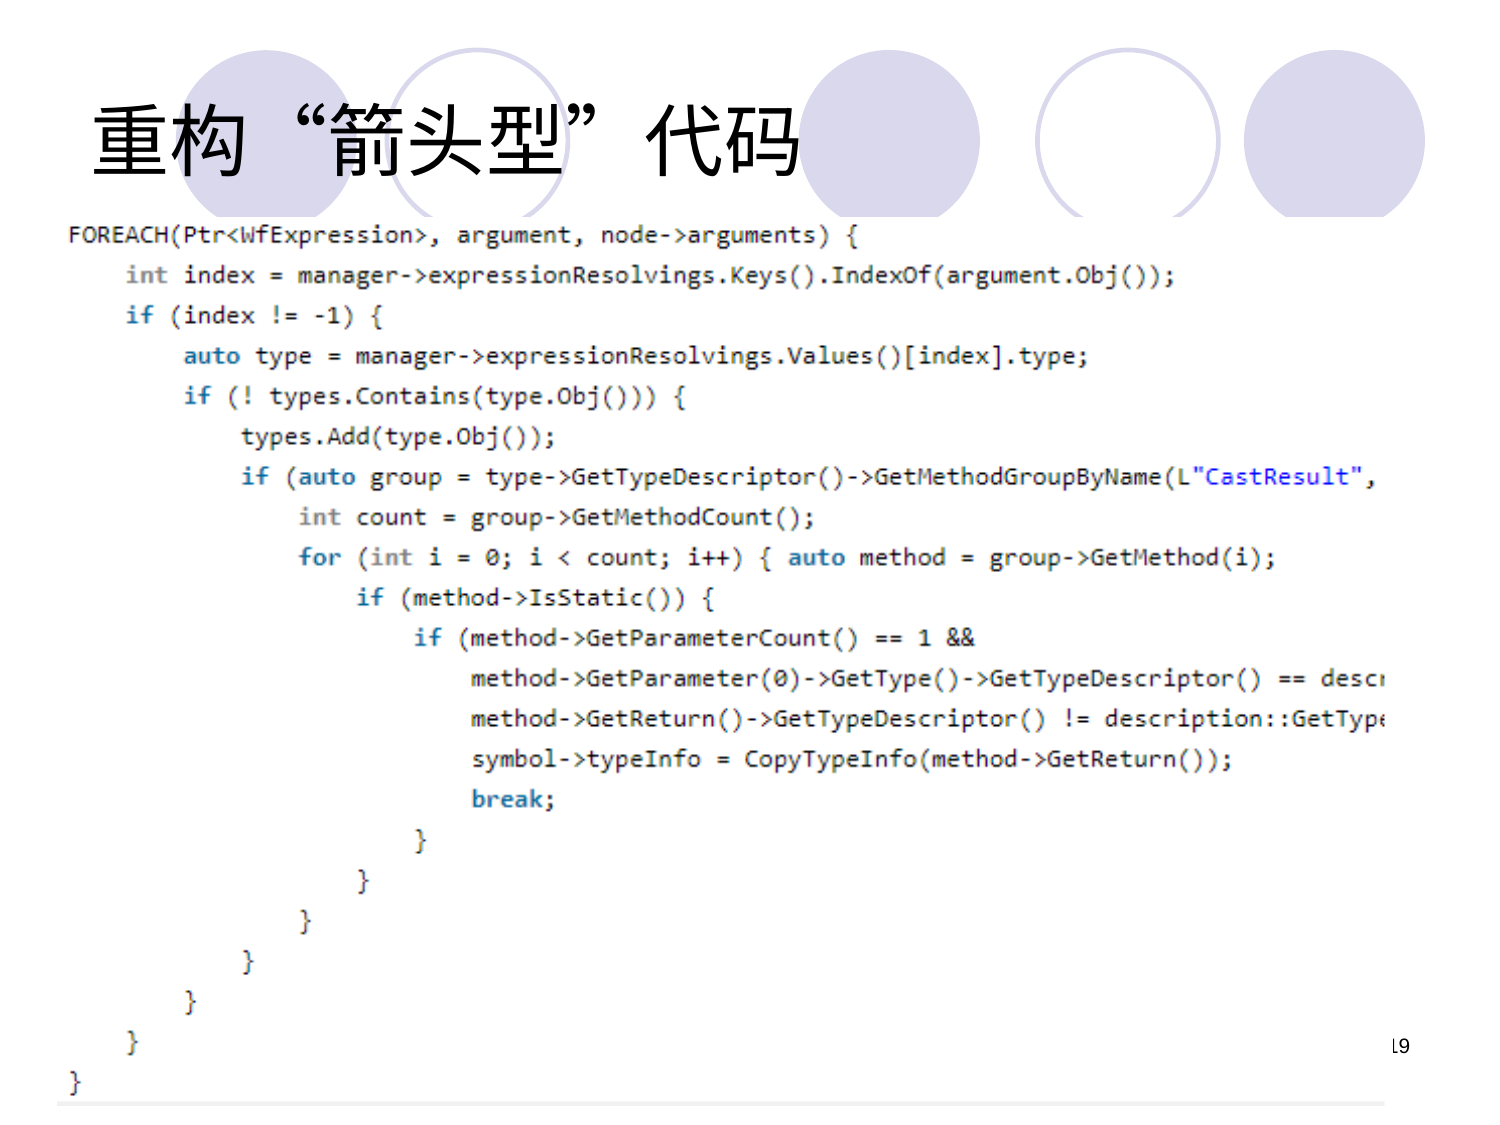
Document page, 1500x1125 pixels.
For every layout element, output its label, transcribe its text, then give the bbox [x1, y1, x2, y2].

title 重构“箭头型”代码 [75, 45, 1425, 233]
picture [57, 217, 1393, 1107]
slide_number 19 [1397, 1025, 1425, 1100]
